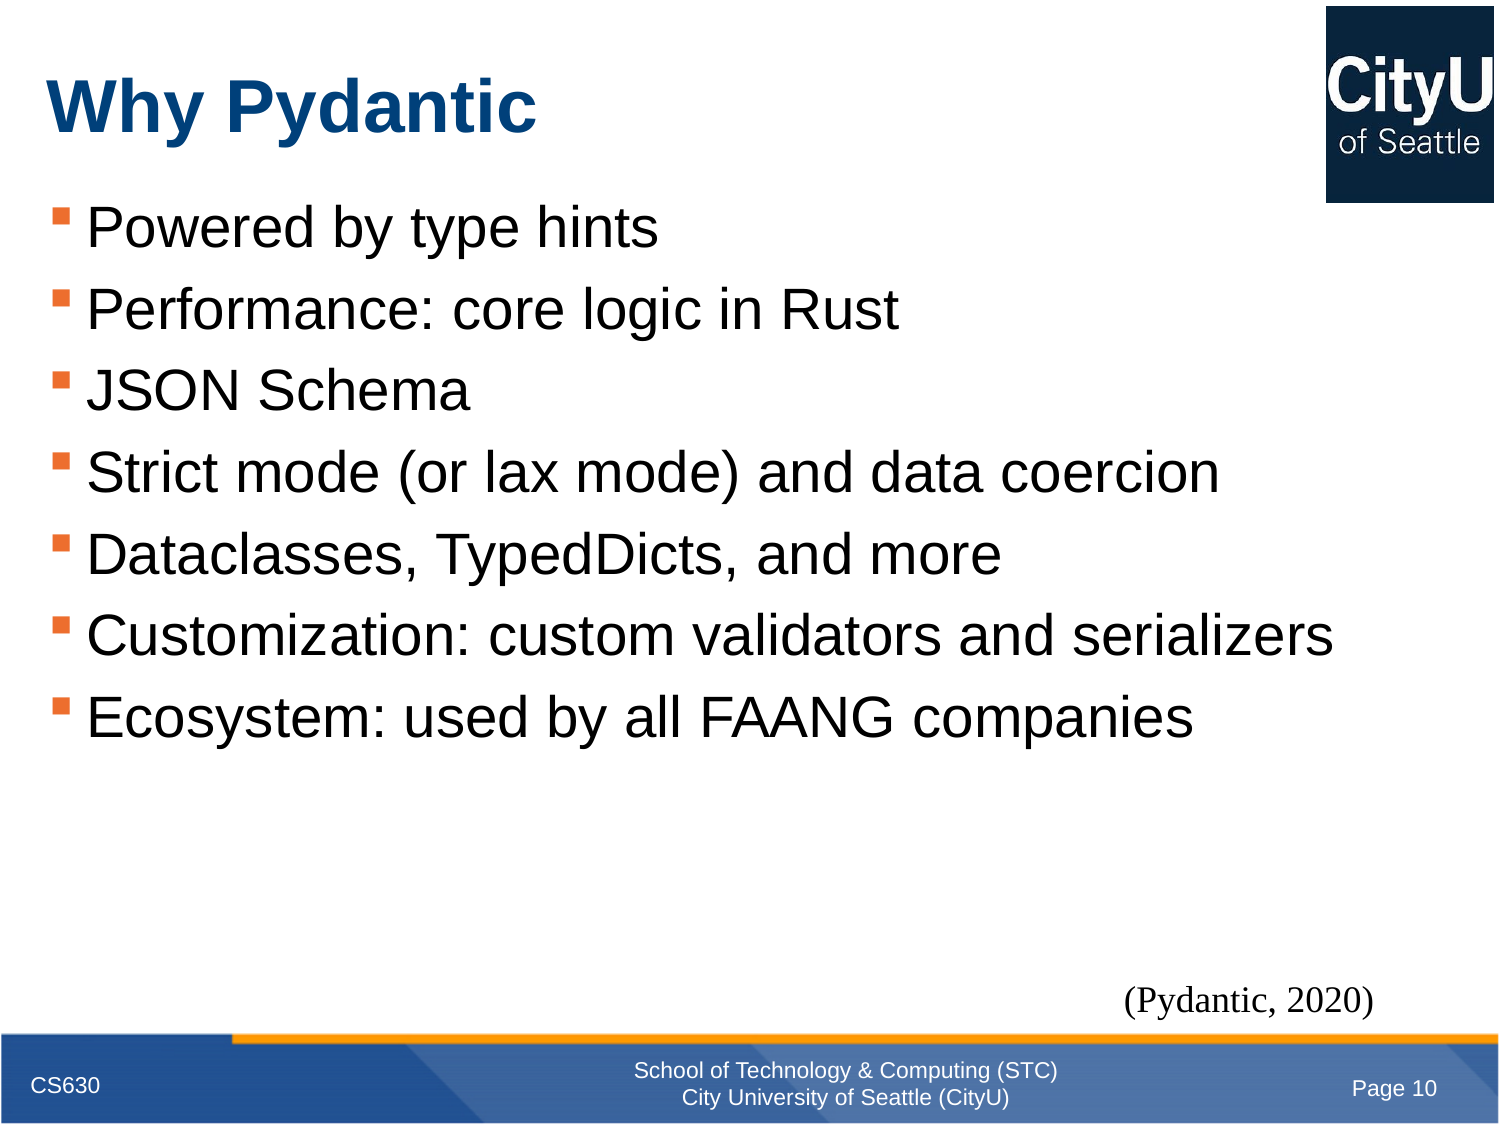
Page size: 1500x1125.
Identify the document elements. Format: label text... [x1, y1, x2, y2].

text_box (Pydantic, 2020) [1024, 967, 1475, 1028]
picture [1326, 6, 1494, 203]
title Why Pydantic [31, 49, 1394, 213]
picture [0, 1032, 1500, 1125]
list Powered by type hints Performance: core logic in Rust JSON Schema Strict mode (or lax mode) and data coercion Dataclasses, TypedDicts, and more Customization: custom validators and serializers Ecosystem: used by all FAANG companies [32, 181, 1395, 945]
